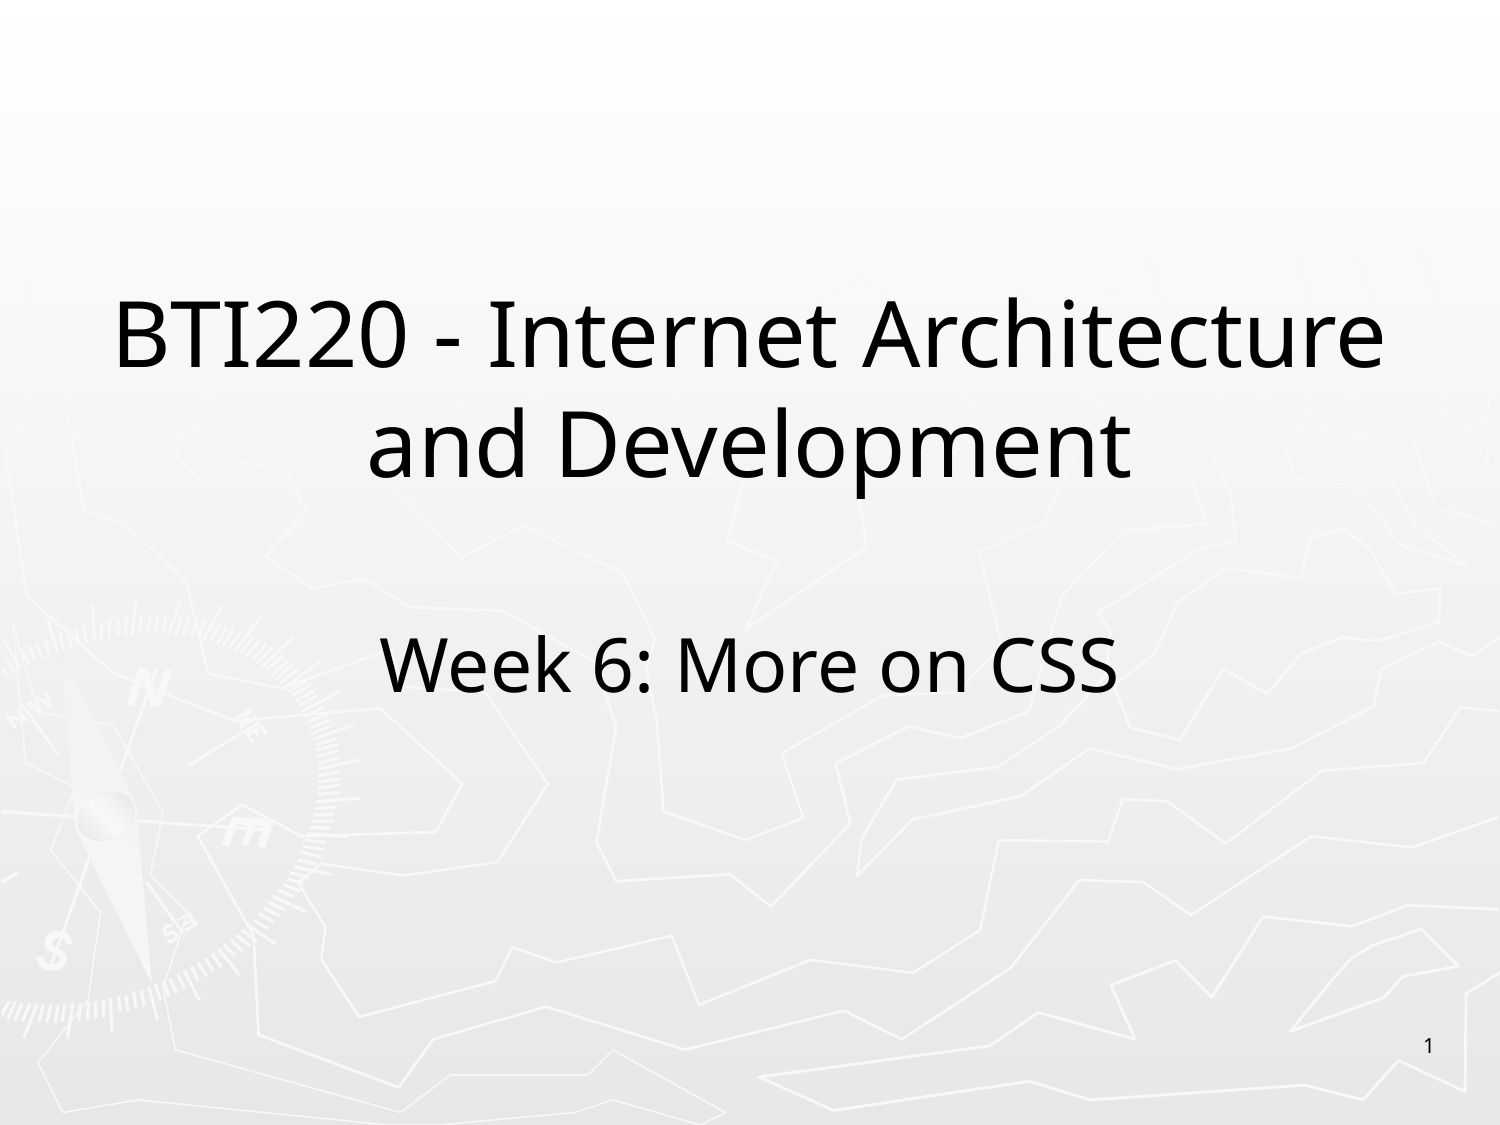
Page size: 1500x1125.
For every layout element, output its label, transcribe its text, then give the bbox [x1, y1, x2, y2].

subtitle Week 6: More on CSS [225, 609, 1275, 894]
title BTI220 - Internet Architecture and Development [53, 290, 1447, 504]
slide_number 1 [1074, 1025, 1450, 1100]
